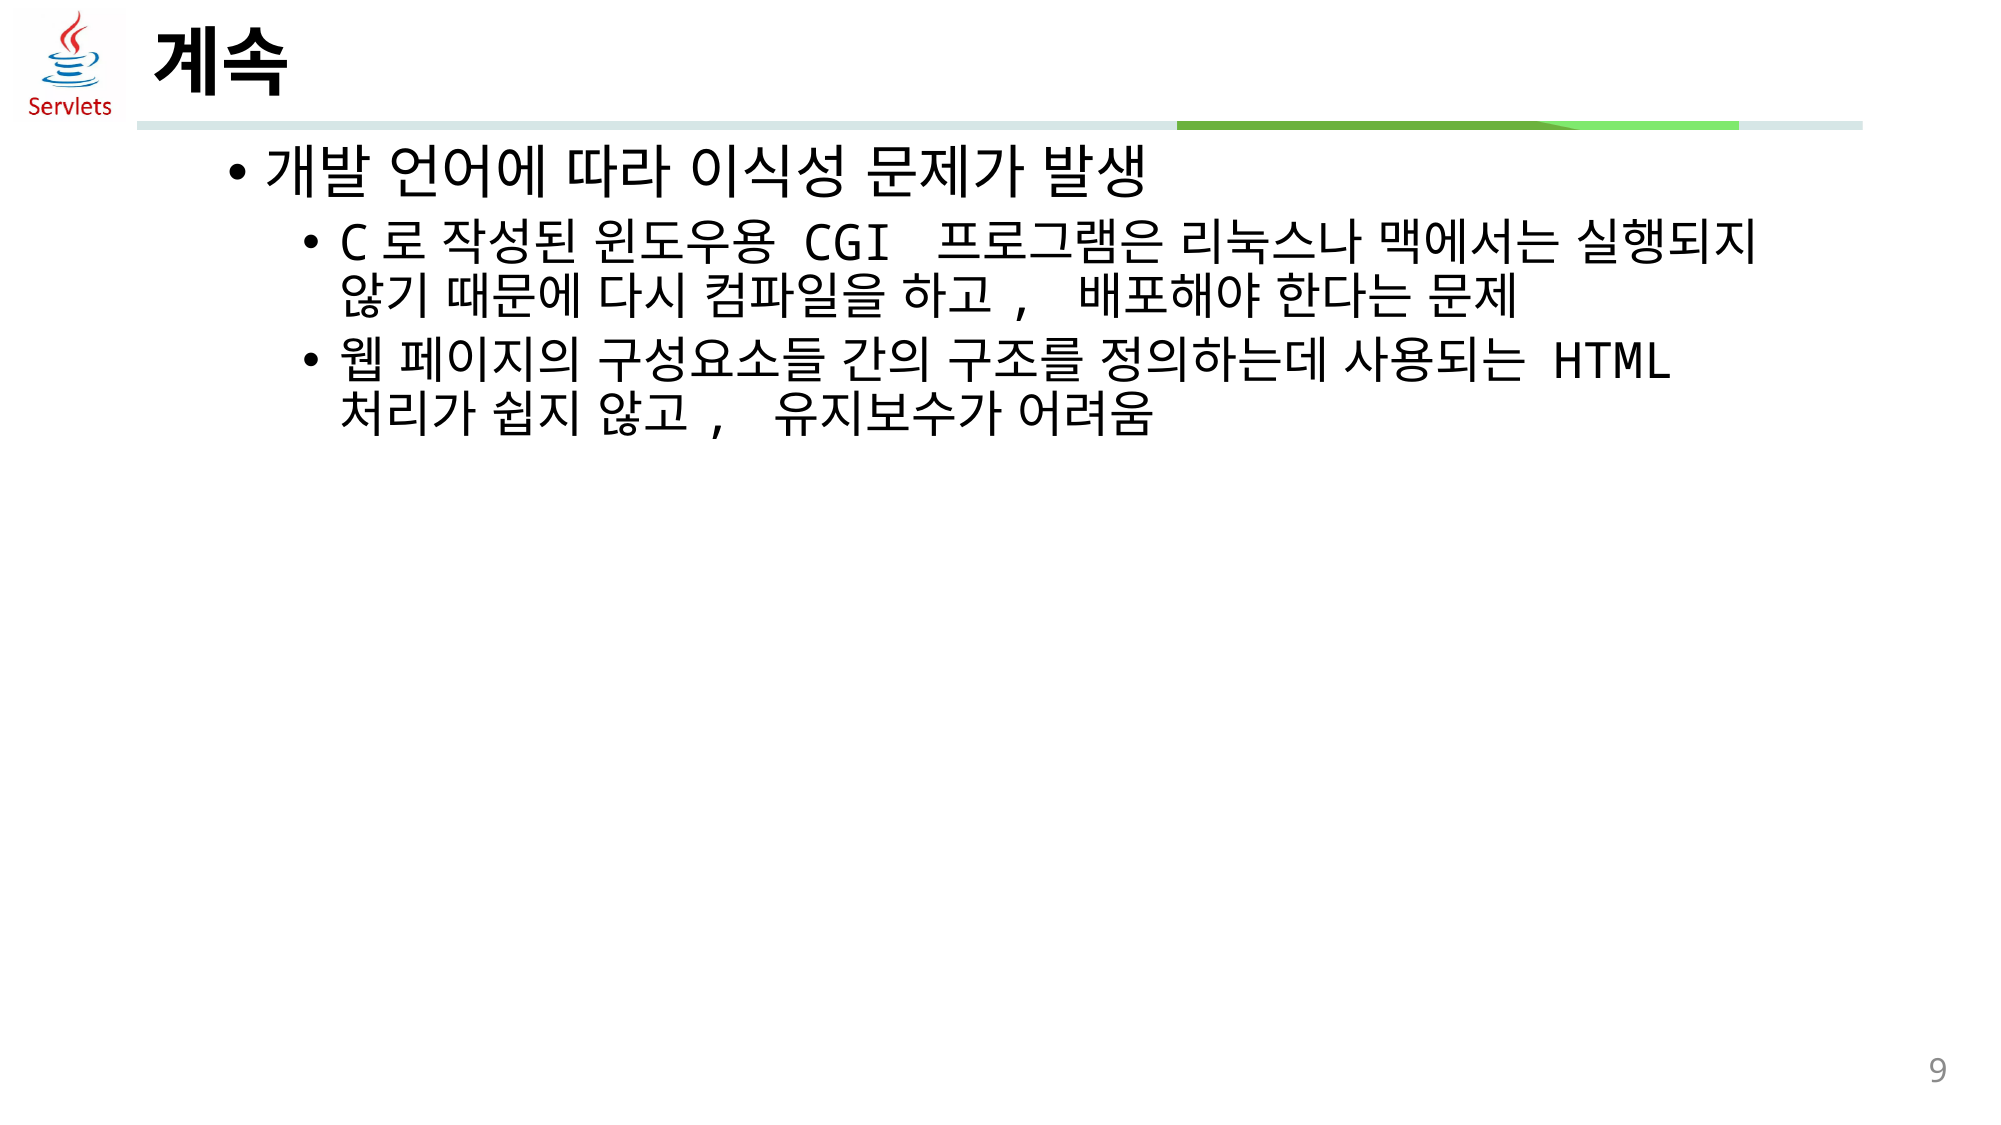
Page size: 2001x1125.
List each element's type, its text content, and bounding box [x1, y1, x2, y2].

list 개발 언어에 따라 이식성 문제가 발생 C로 작성된 윈도우용 CGI 프로그램은 리눅스나 맥에서는 실행되지 않기 때문에 다시 컴파일을 하고, 배포해야 한다는 문제 웹 페이지의 구성요소들 간의 구조를 정의하는데 사용되는 HTML 처리가 쉽지 않고, 유지보수가 어려움 [137, 136, 1863, 1014]
title 계속 [137, 8, 1863, 122]
picture [137, 122, 1863, 130]
slide_number 9 [1877, 1041, 1963, 1102]
picture [13, 8, 126, 122]
